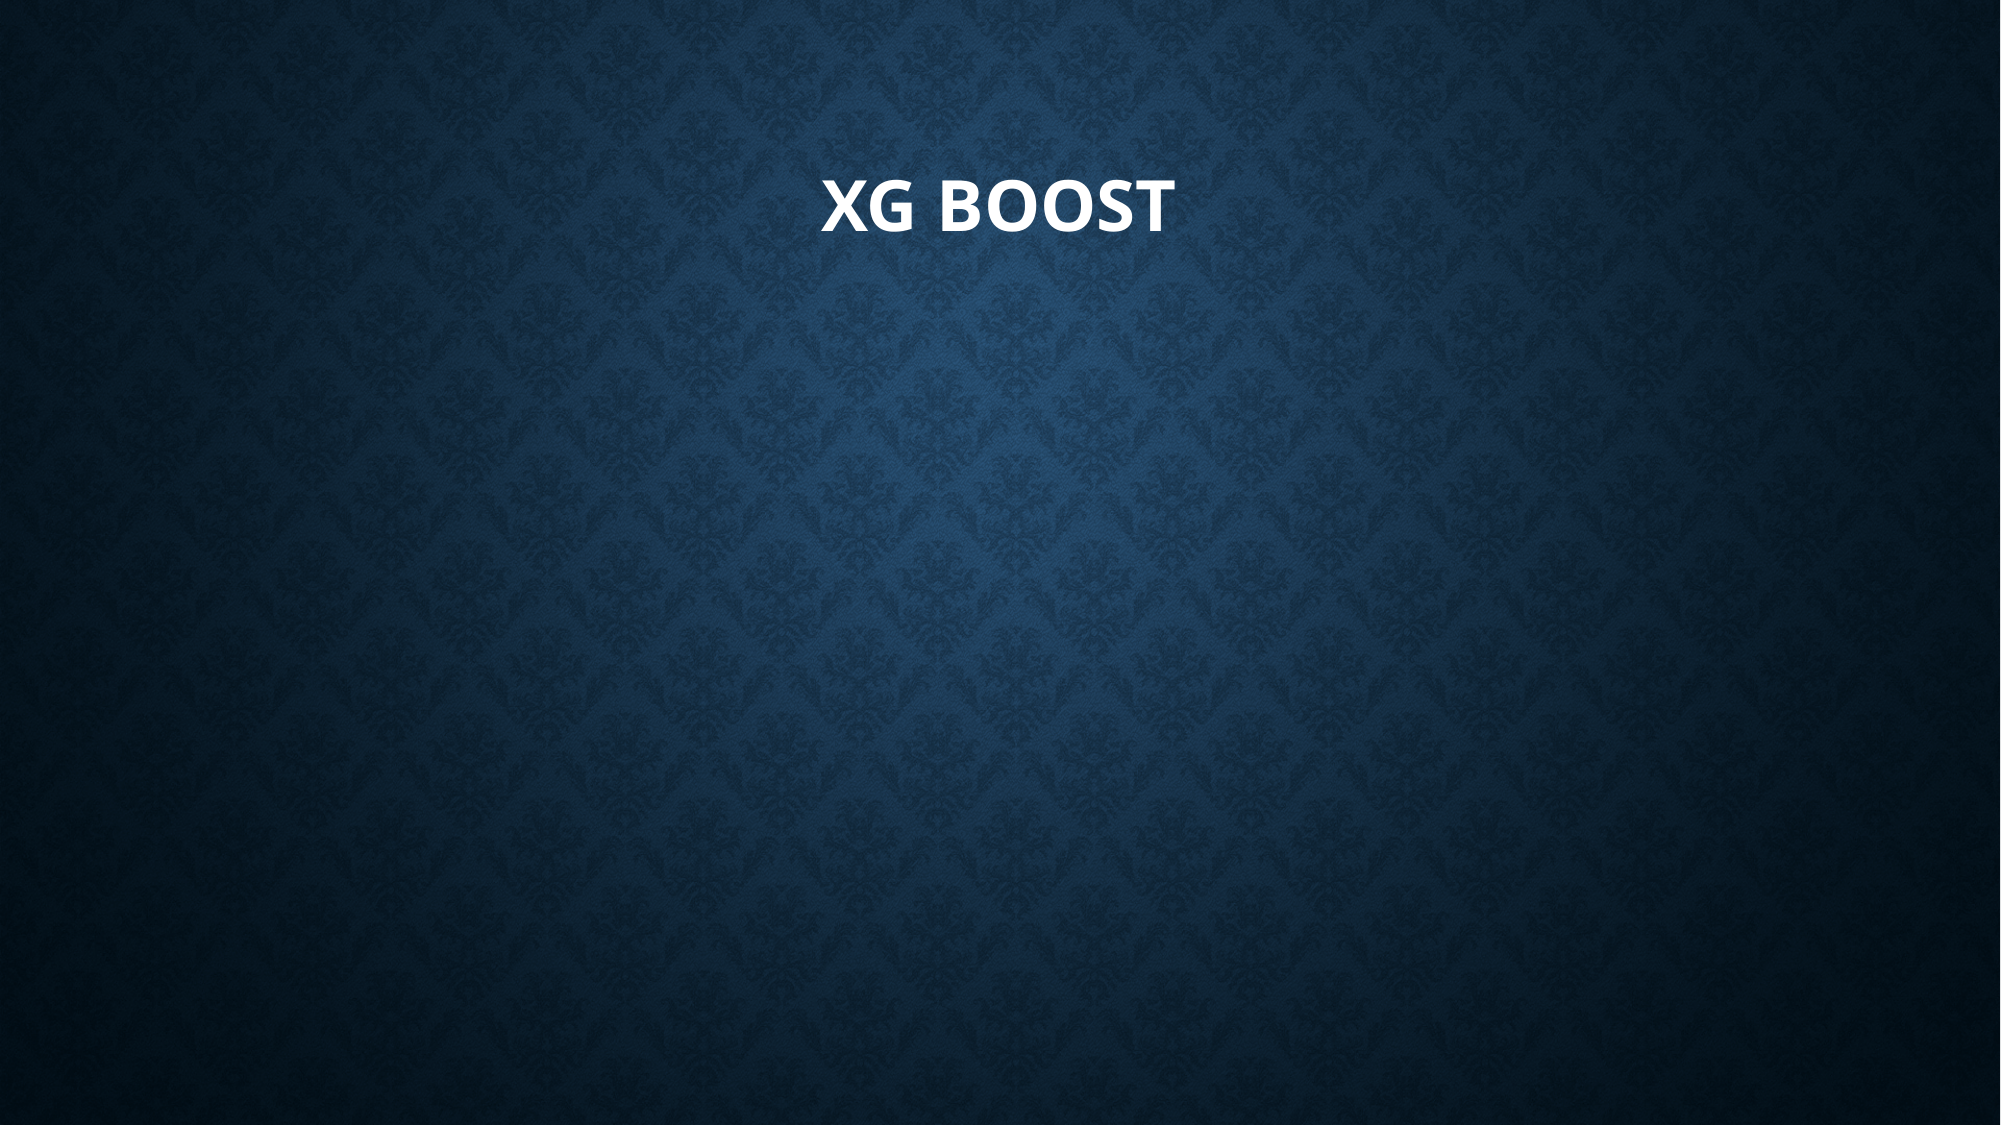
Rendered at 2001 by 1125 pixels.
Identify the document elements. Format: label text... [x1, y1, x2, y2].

title XG Boost [149, 99, 1849, 318]
